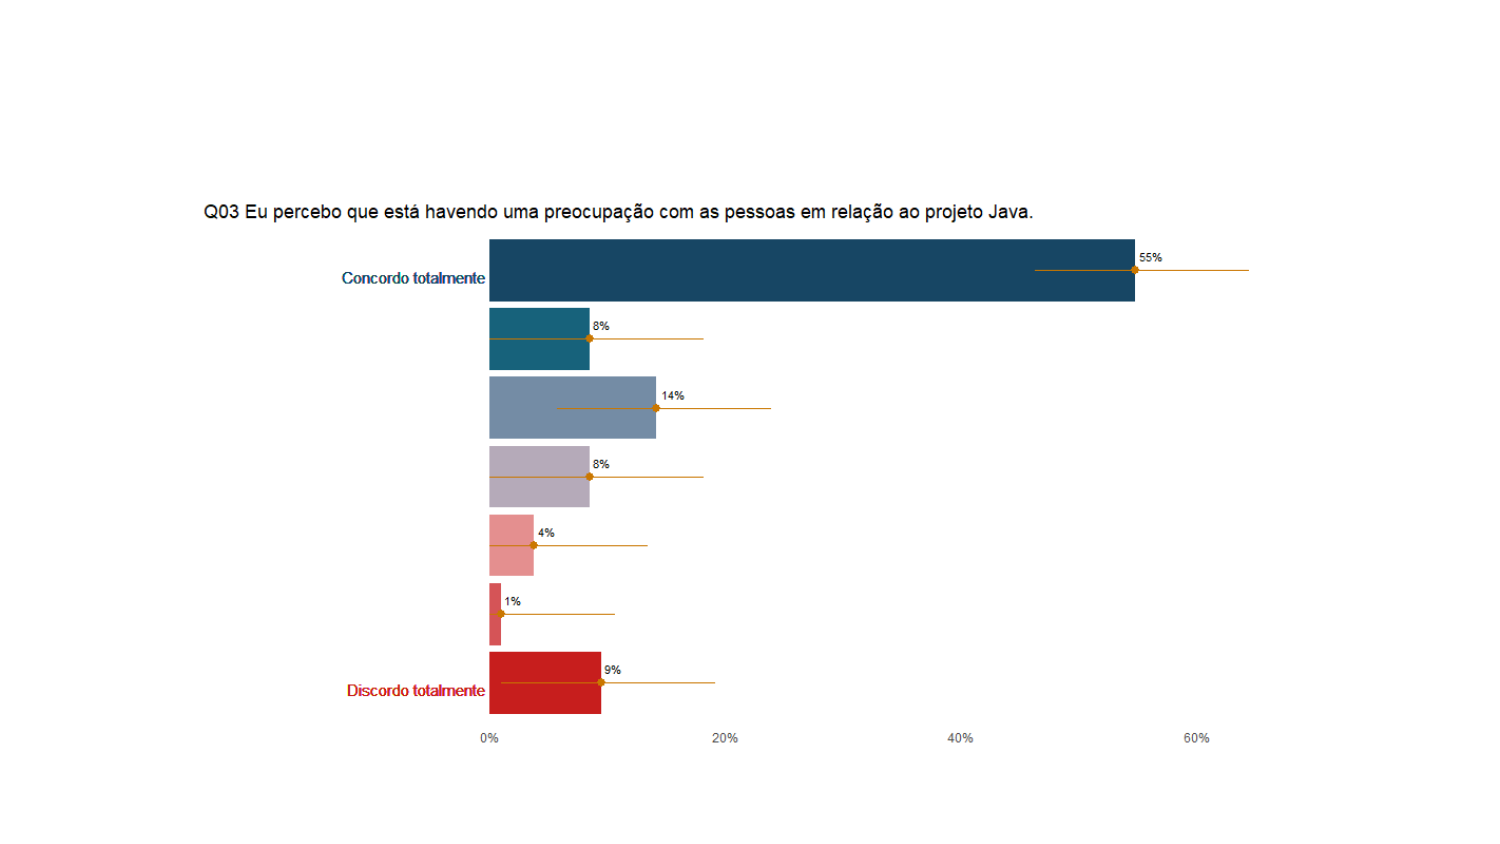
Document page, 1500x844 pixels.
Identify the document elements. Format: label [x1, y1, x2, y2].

picture [193, 195, 1307, 753]
